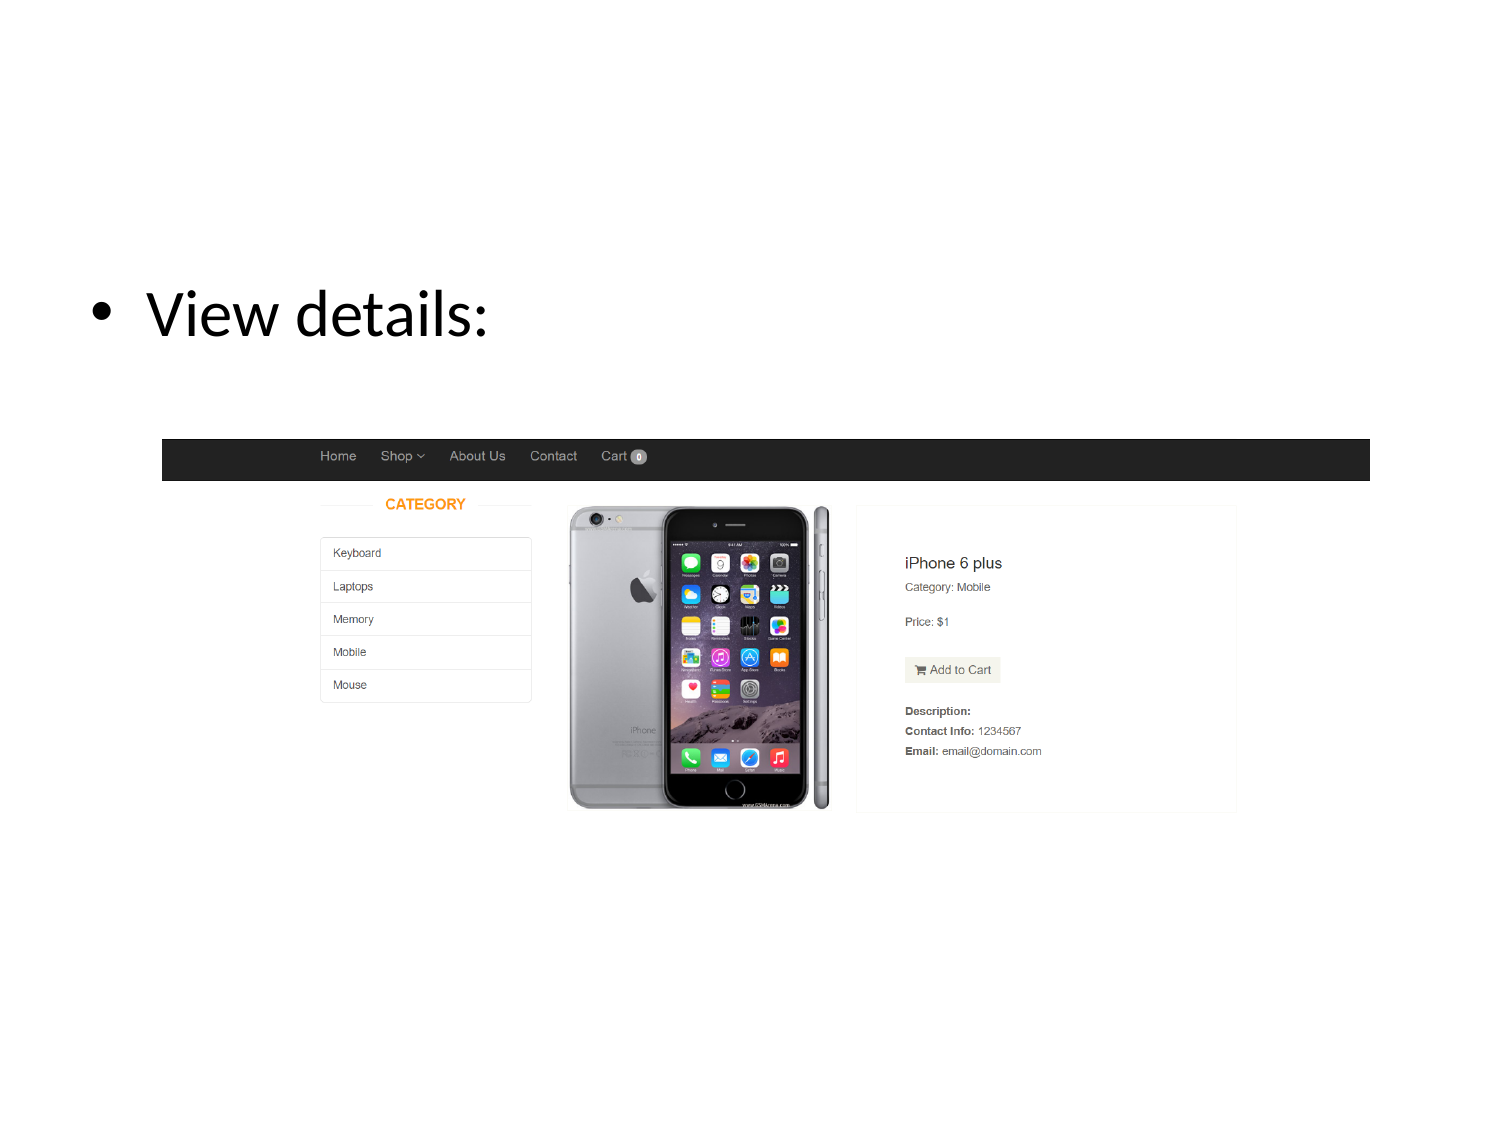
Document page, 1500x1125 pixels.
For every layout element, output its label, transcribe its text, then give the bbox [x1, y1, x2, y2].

list View details: [75, 262, 1425, 1005]
picture [162, 437, 1370, 833]
